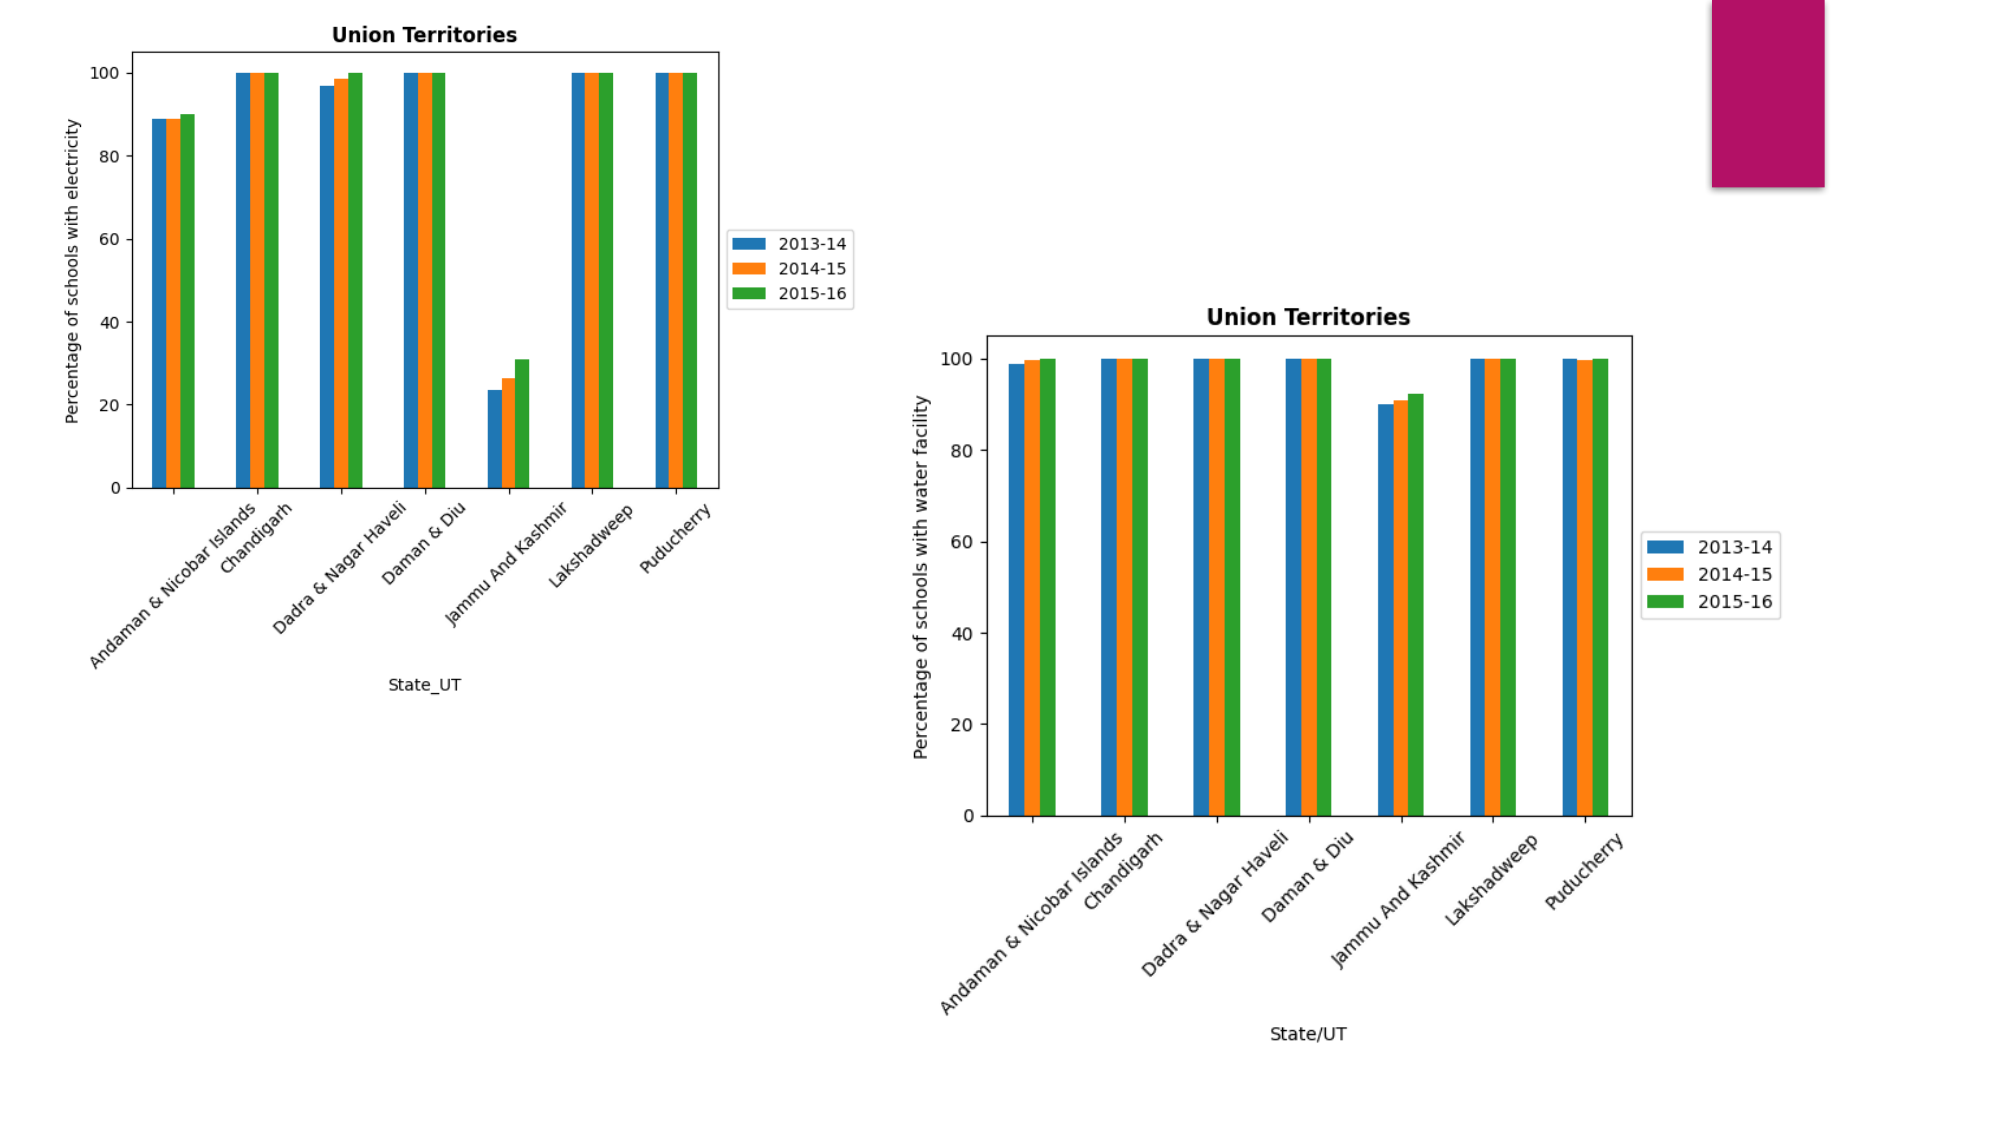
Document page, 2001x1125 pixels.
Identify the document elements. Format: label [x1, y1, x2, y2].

picture [901, 294, 1793, 1057]
picture [54, 14, 866, 706]
